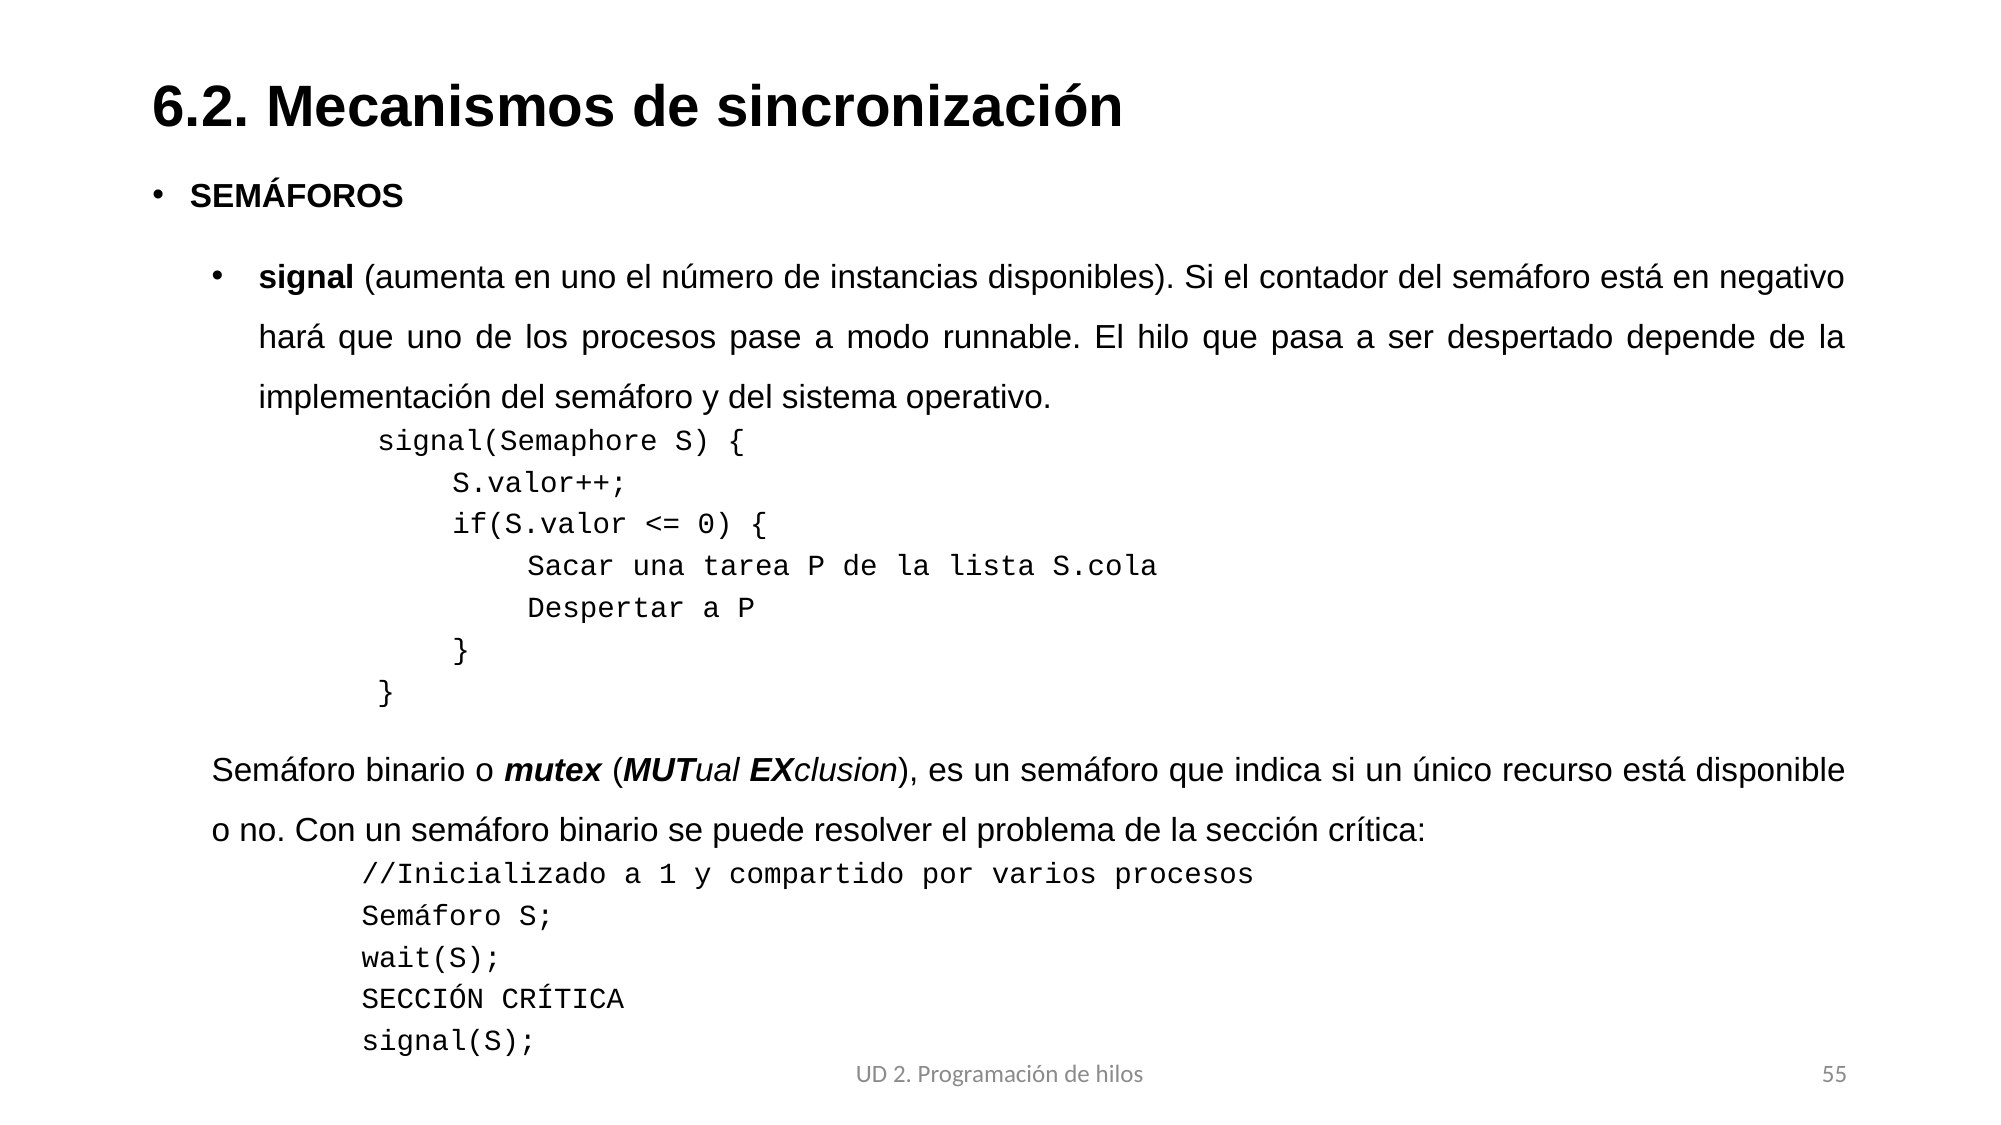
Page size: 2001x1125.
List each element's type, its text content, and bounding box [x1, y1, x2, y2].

list SEMÁFOROS signal (aumenta en uno el número de instancias disponibles). Si el contador del semáforo está en negativo hará que uno de los procesos pase a modo runnable. El hilo que pasa a ser despertado depende de la implementación del semáforo y del sistema operativo. signal(Semaphore S) { S.valor++; if(S.valor <= 0) { Sacar una tarea P de la lista S.cola Despertar a P } } Semáforo binario o mutex (MUTual EXclusion), es un semáforo que indica si un único recurso está disponible o no. Con un semáforo binario se puede resolver el problema de la sección crítica: //Inicializado a 1 y compartido por varios procesos Semáforo S; wait(S); SECCIÓN CRÍTICA signal(S); [137, 146, 1863, 1043]
footer UD 2. Programación de hilos [662, 1042, 1338, 1103]
slide_number 55 [1412, 1042, 1863, 1103]
title 6.2. Mecanismos de sincronización [137, 59, 1863, 146]
